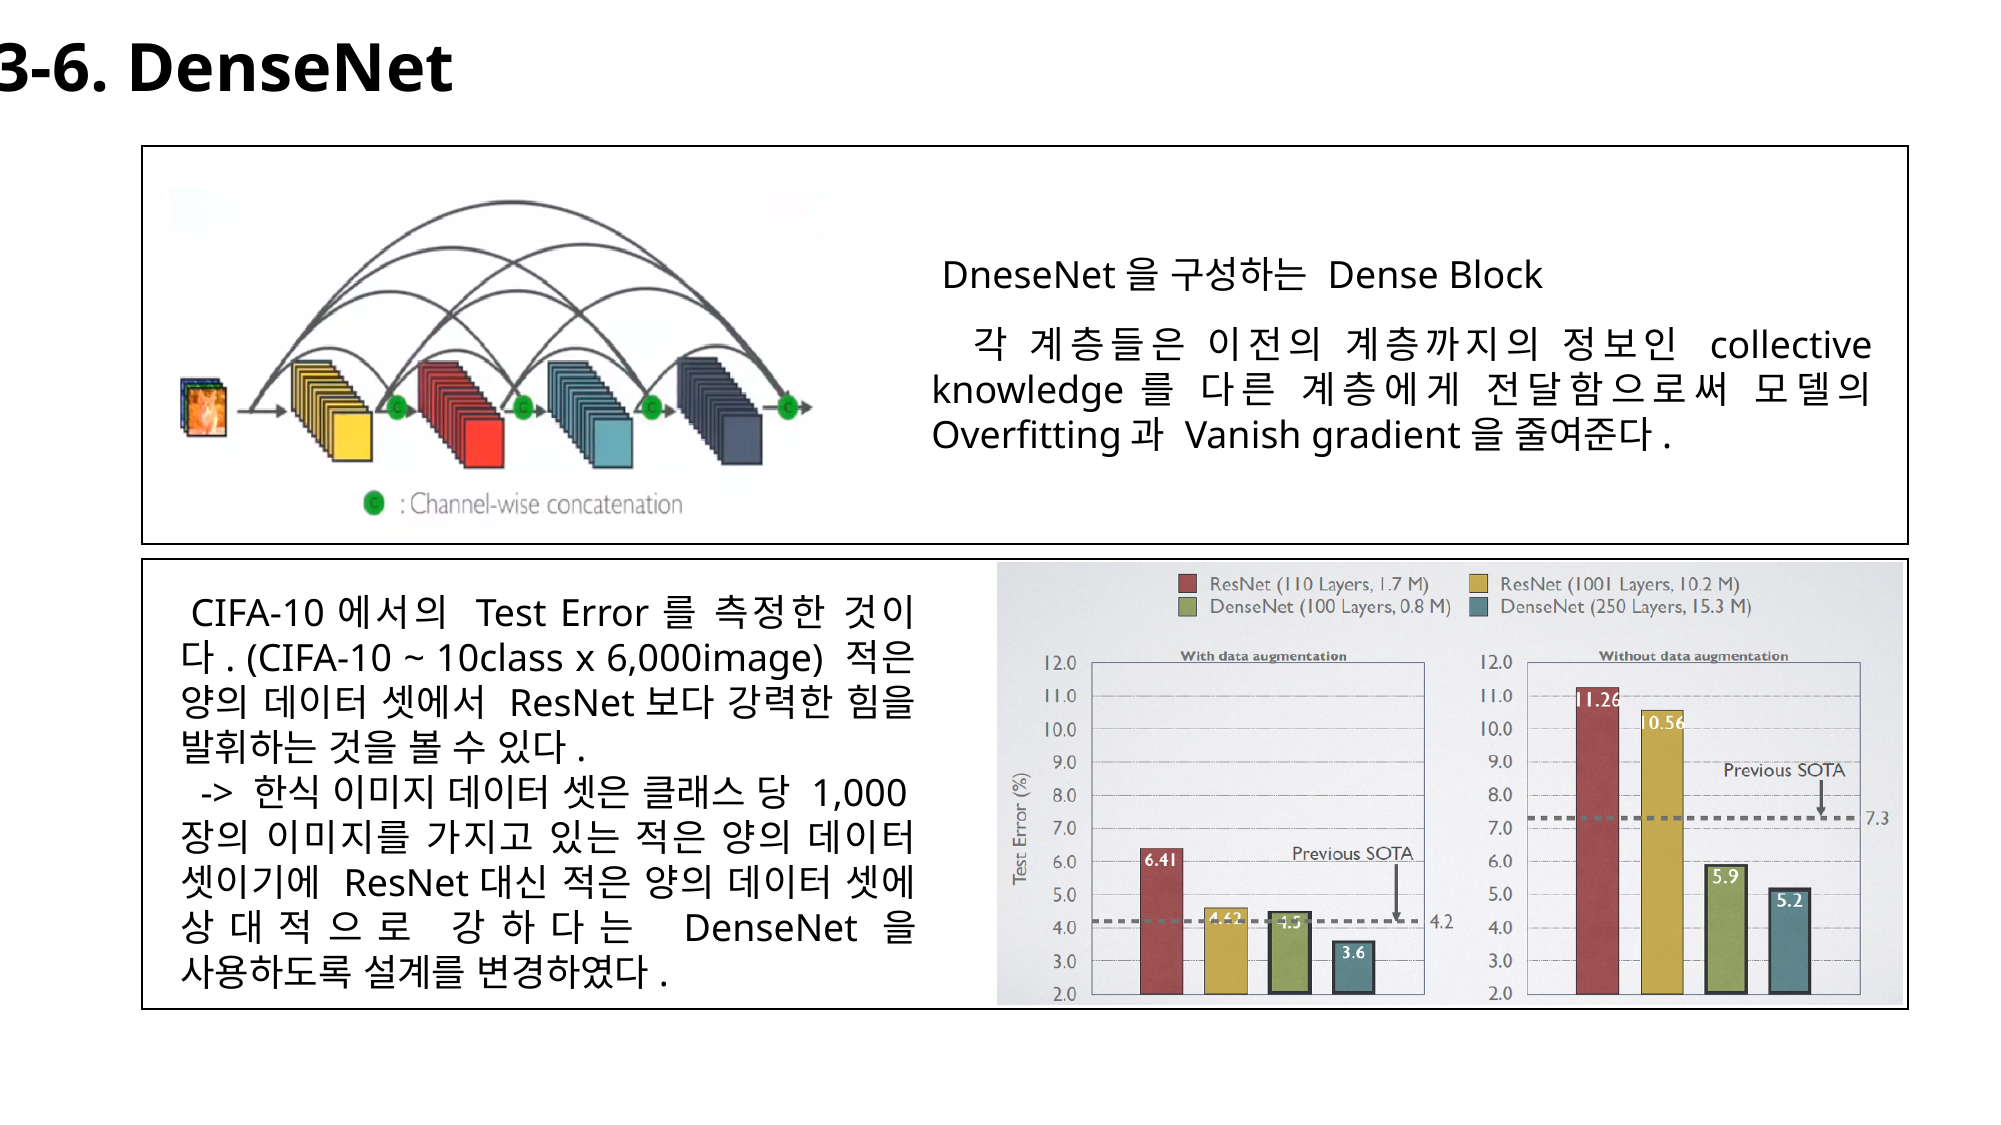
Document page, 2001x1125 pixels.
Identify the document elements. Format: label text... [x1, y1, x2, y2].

text_box 3-6. DenseNet [0, 16, 556, 112]
text_box [141, 558, 1909, 1010]
picture [170, 187, 825, 536]
picture [997, 562, 1903, 1005]
text_box [141, 145, 1909, 545]
